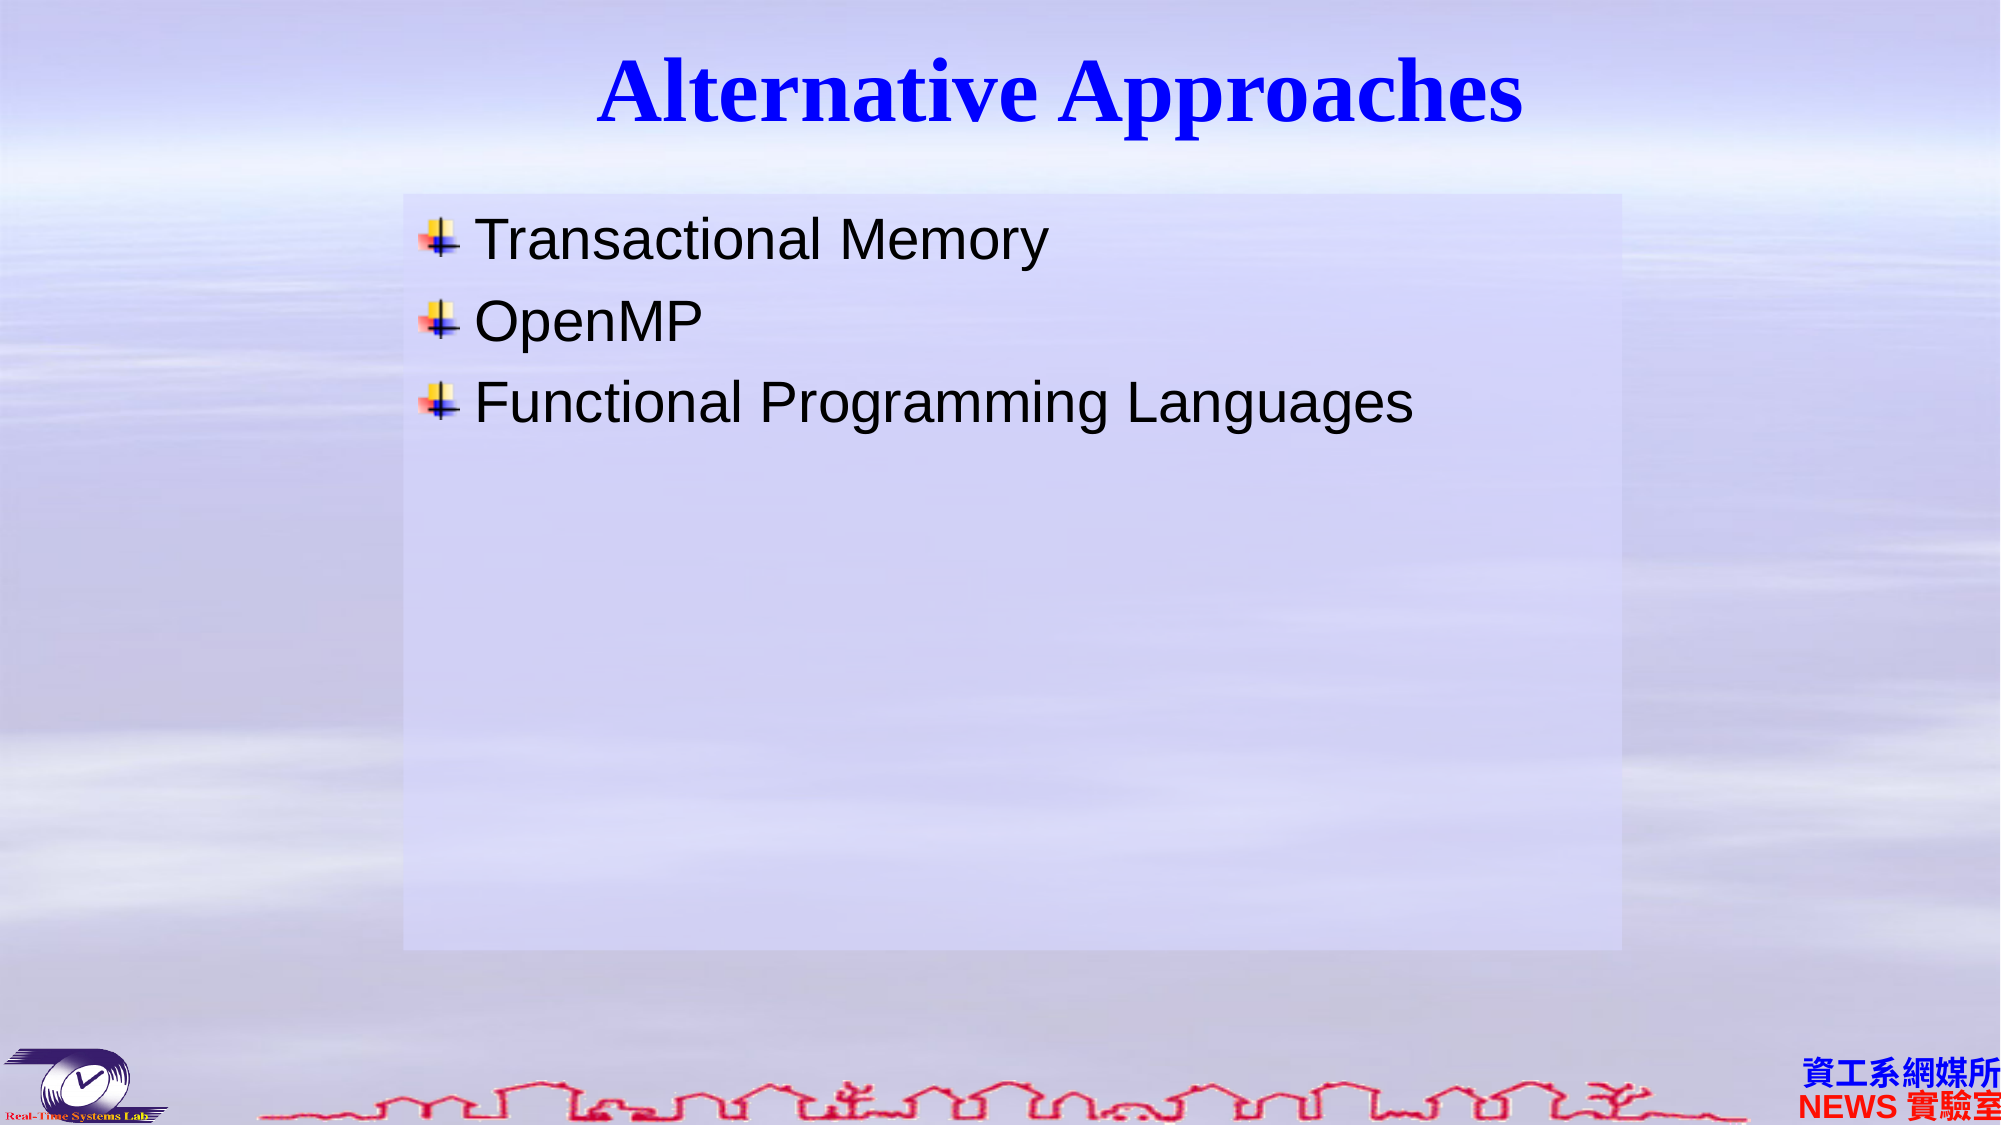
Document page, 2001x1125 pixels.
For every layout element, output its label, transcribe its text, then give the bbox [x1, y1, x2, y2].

title Alternative Approaches [447, 37, 1675, 132]
list Transactional Memory OpenMP Functional Programming Languages [403, 193, 1623, 951]
picture [0, 0, 2001, 1125]
